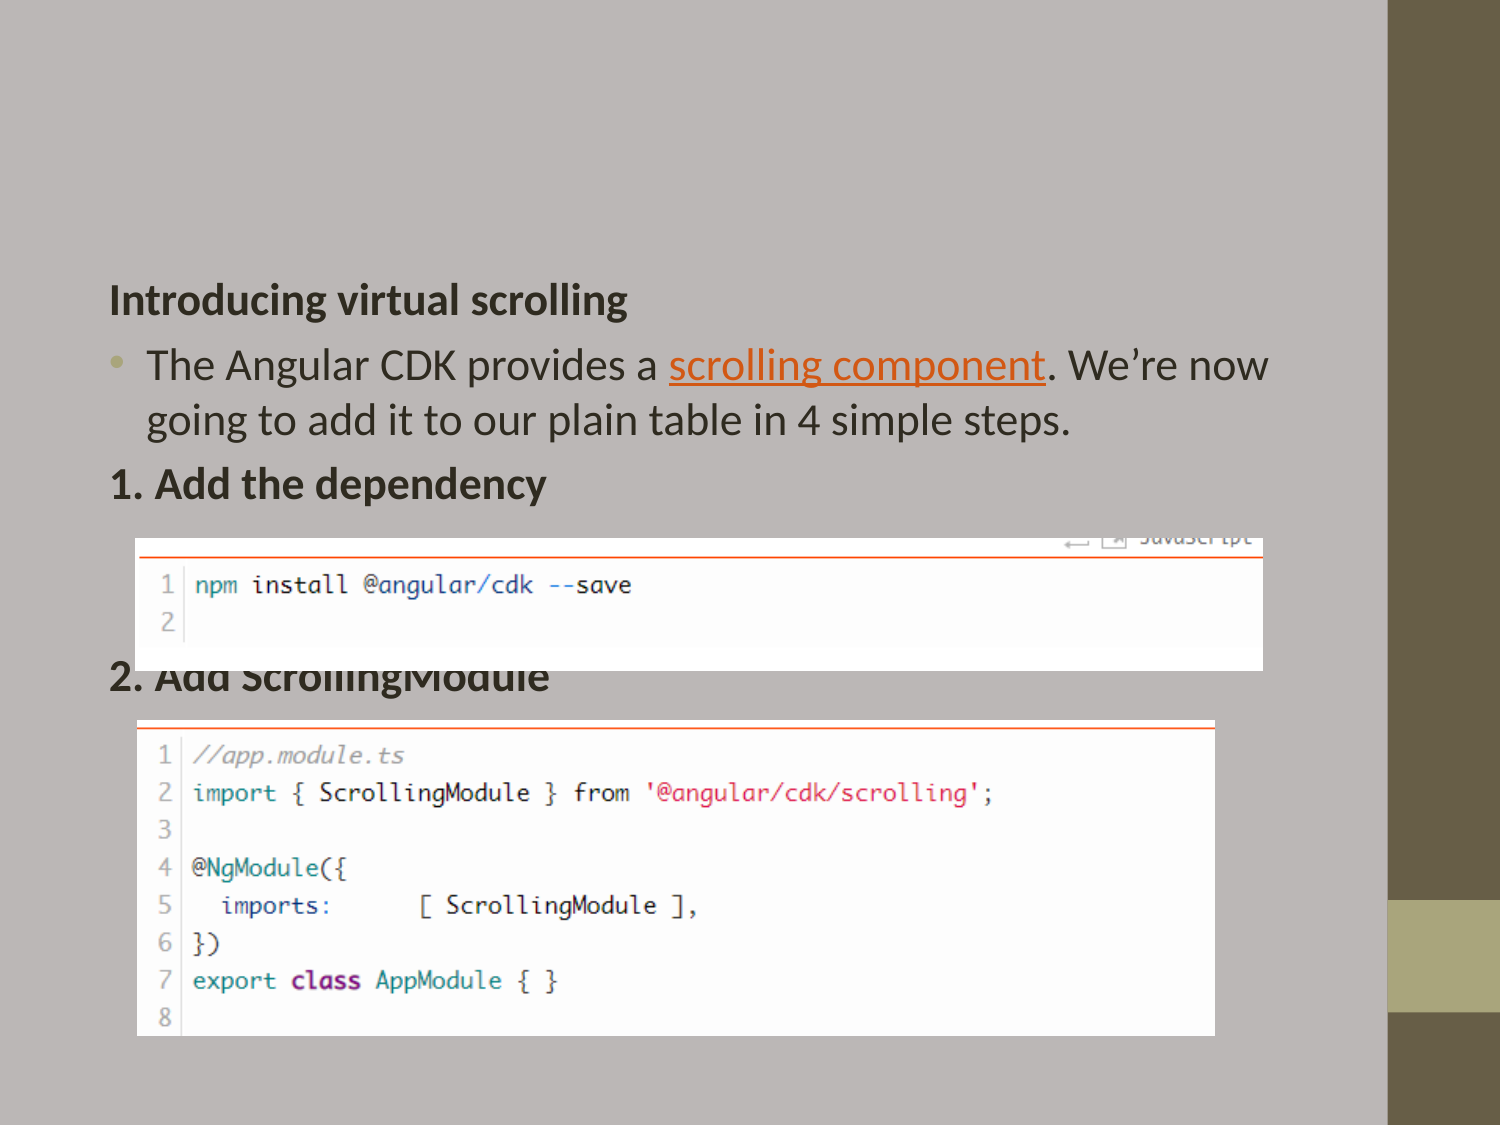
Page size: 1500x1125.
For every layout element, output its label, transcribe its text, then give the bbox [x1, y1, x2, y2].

list Introducing virtual scrolling The Angular CDK provides a scrolling component. We’re now going to add it to our plain table in 4 simple steps. 1. Add the dependency 2. Add ScrollingModule [75, 262, 1325, 1050]
picture [135, 538, 1263, 671]
picture [136, 719, 1215, 1037]
